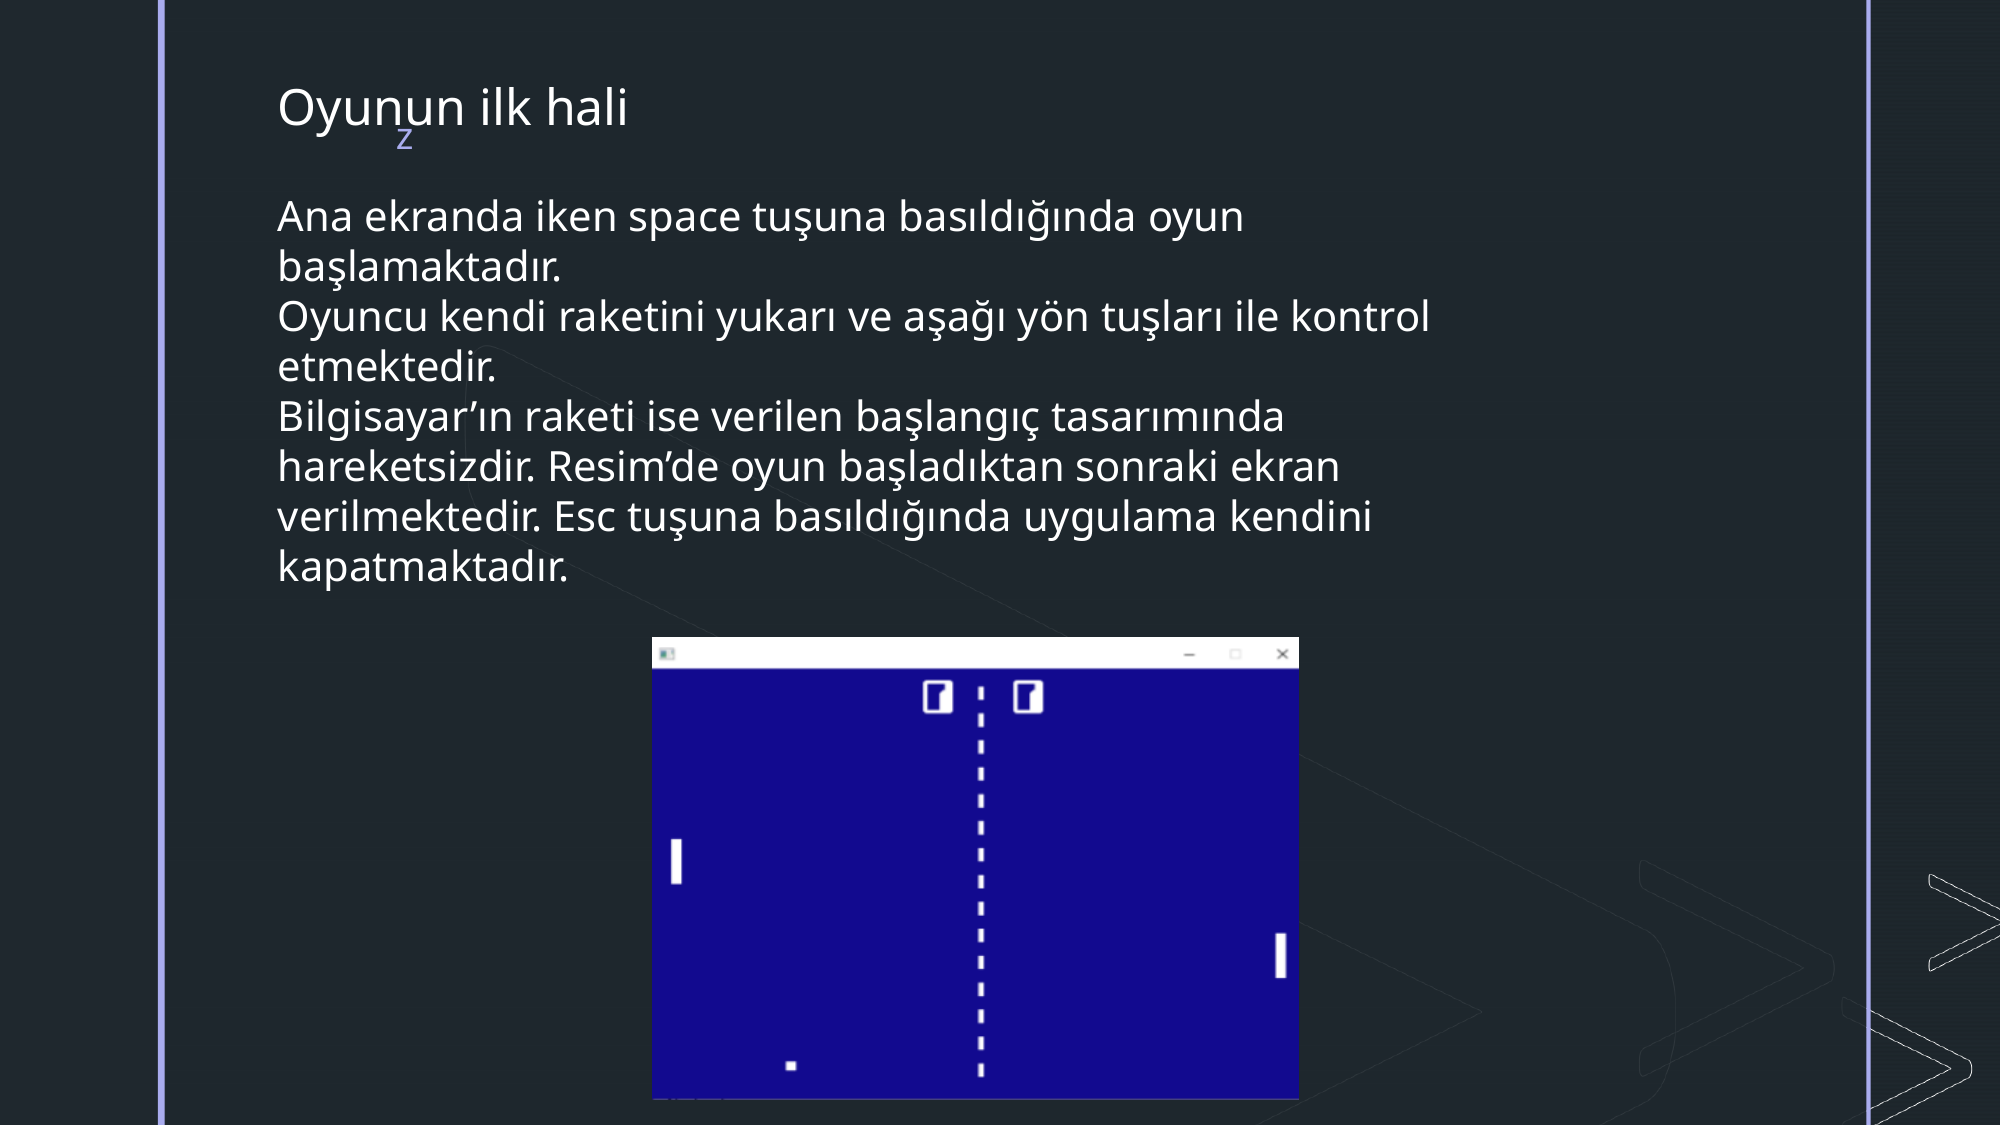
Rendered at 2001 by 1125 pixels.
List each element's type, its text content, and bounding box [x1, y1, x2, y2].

text_box Oyunun ilk hali [263, 68, 767, 144]
picture [652, 636, 1300, 1100]
text_box Ana ekranda iken space tuşuna basıldığında oyun başlamaktadır. Oyuncu kendi raketini yukarı ve aşağı yön tuşları ile kontrol etmektedir. Bilgisayar’ın raketi ise verilen başlangıç tasarımında hareketsizdir. Resim’de oyun başladıktan sonraki ekran verilmektedir. Esc tuşuna basıldığında uygulama kendini kapatmaktadır. [263, 182, 1465, 643]
picture [1871, 0, 2000, 1125]
